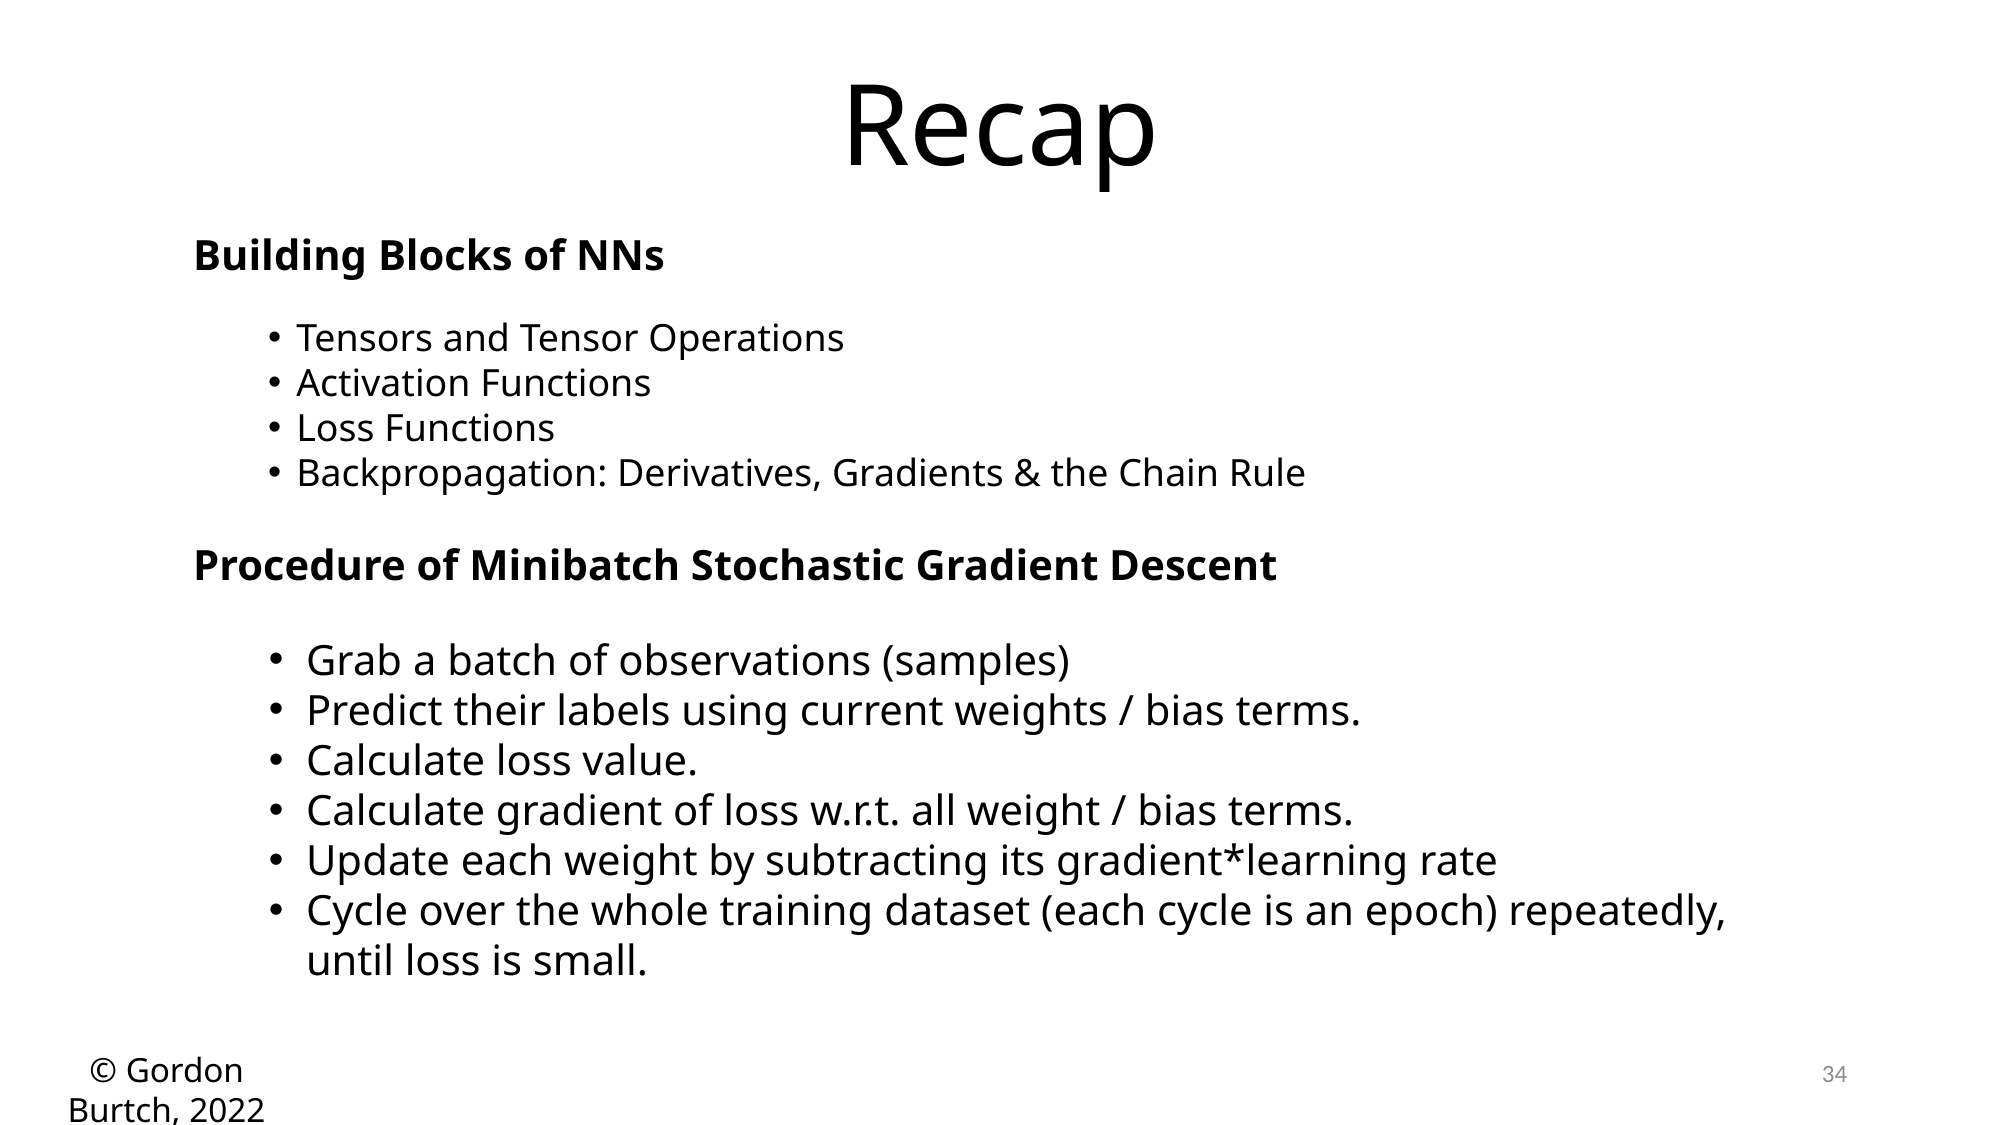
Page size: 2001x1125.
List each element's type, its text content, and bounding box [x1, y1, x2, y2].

slide_number 34 [1822, 1042, 1863, 1103]
text_box Building Blocks of NNs Tensors and Tensor Operations Activation Functions Loss Functions Backpropagation: Derivatives, Gradients & the Chain Rule Procedure of Minibatch Stochastic Gradient Descent Grab a batch of observations (samples) Predict their labels using current weights / bias terms. Calculate loss value. Calculate gradient of loss w.r.t. all weight / bias terms. Update each weight by subtracting its gradient*learning rate Cycle over the whole training dataset (each cycle is an epoch) repeatedly, until loss is small. [178, 221, 1822, 1117]
text_box Recap [207, 46, 1792, 196]
